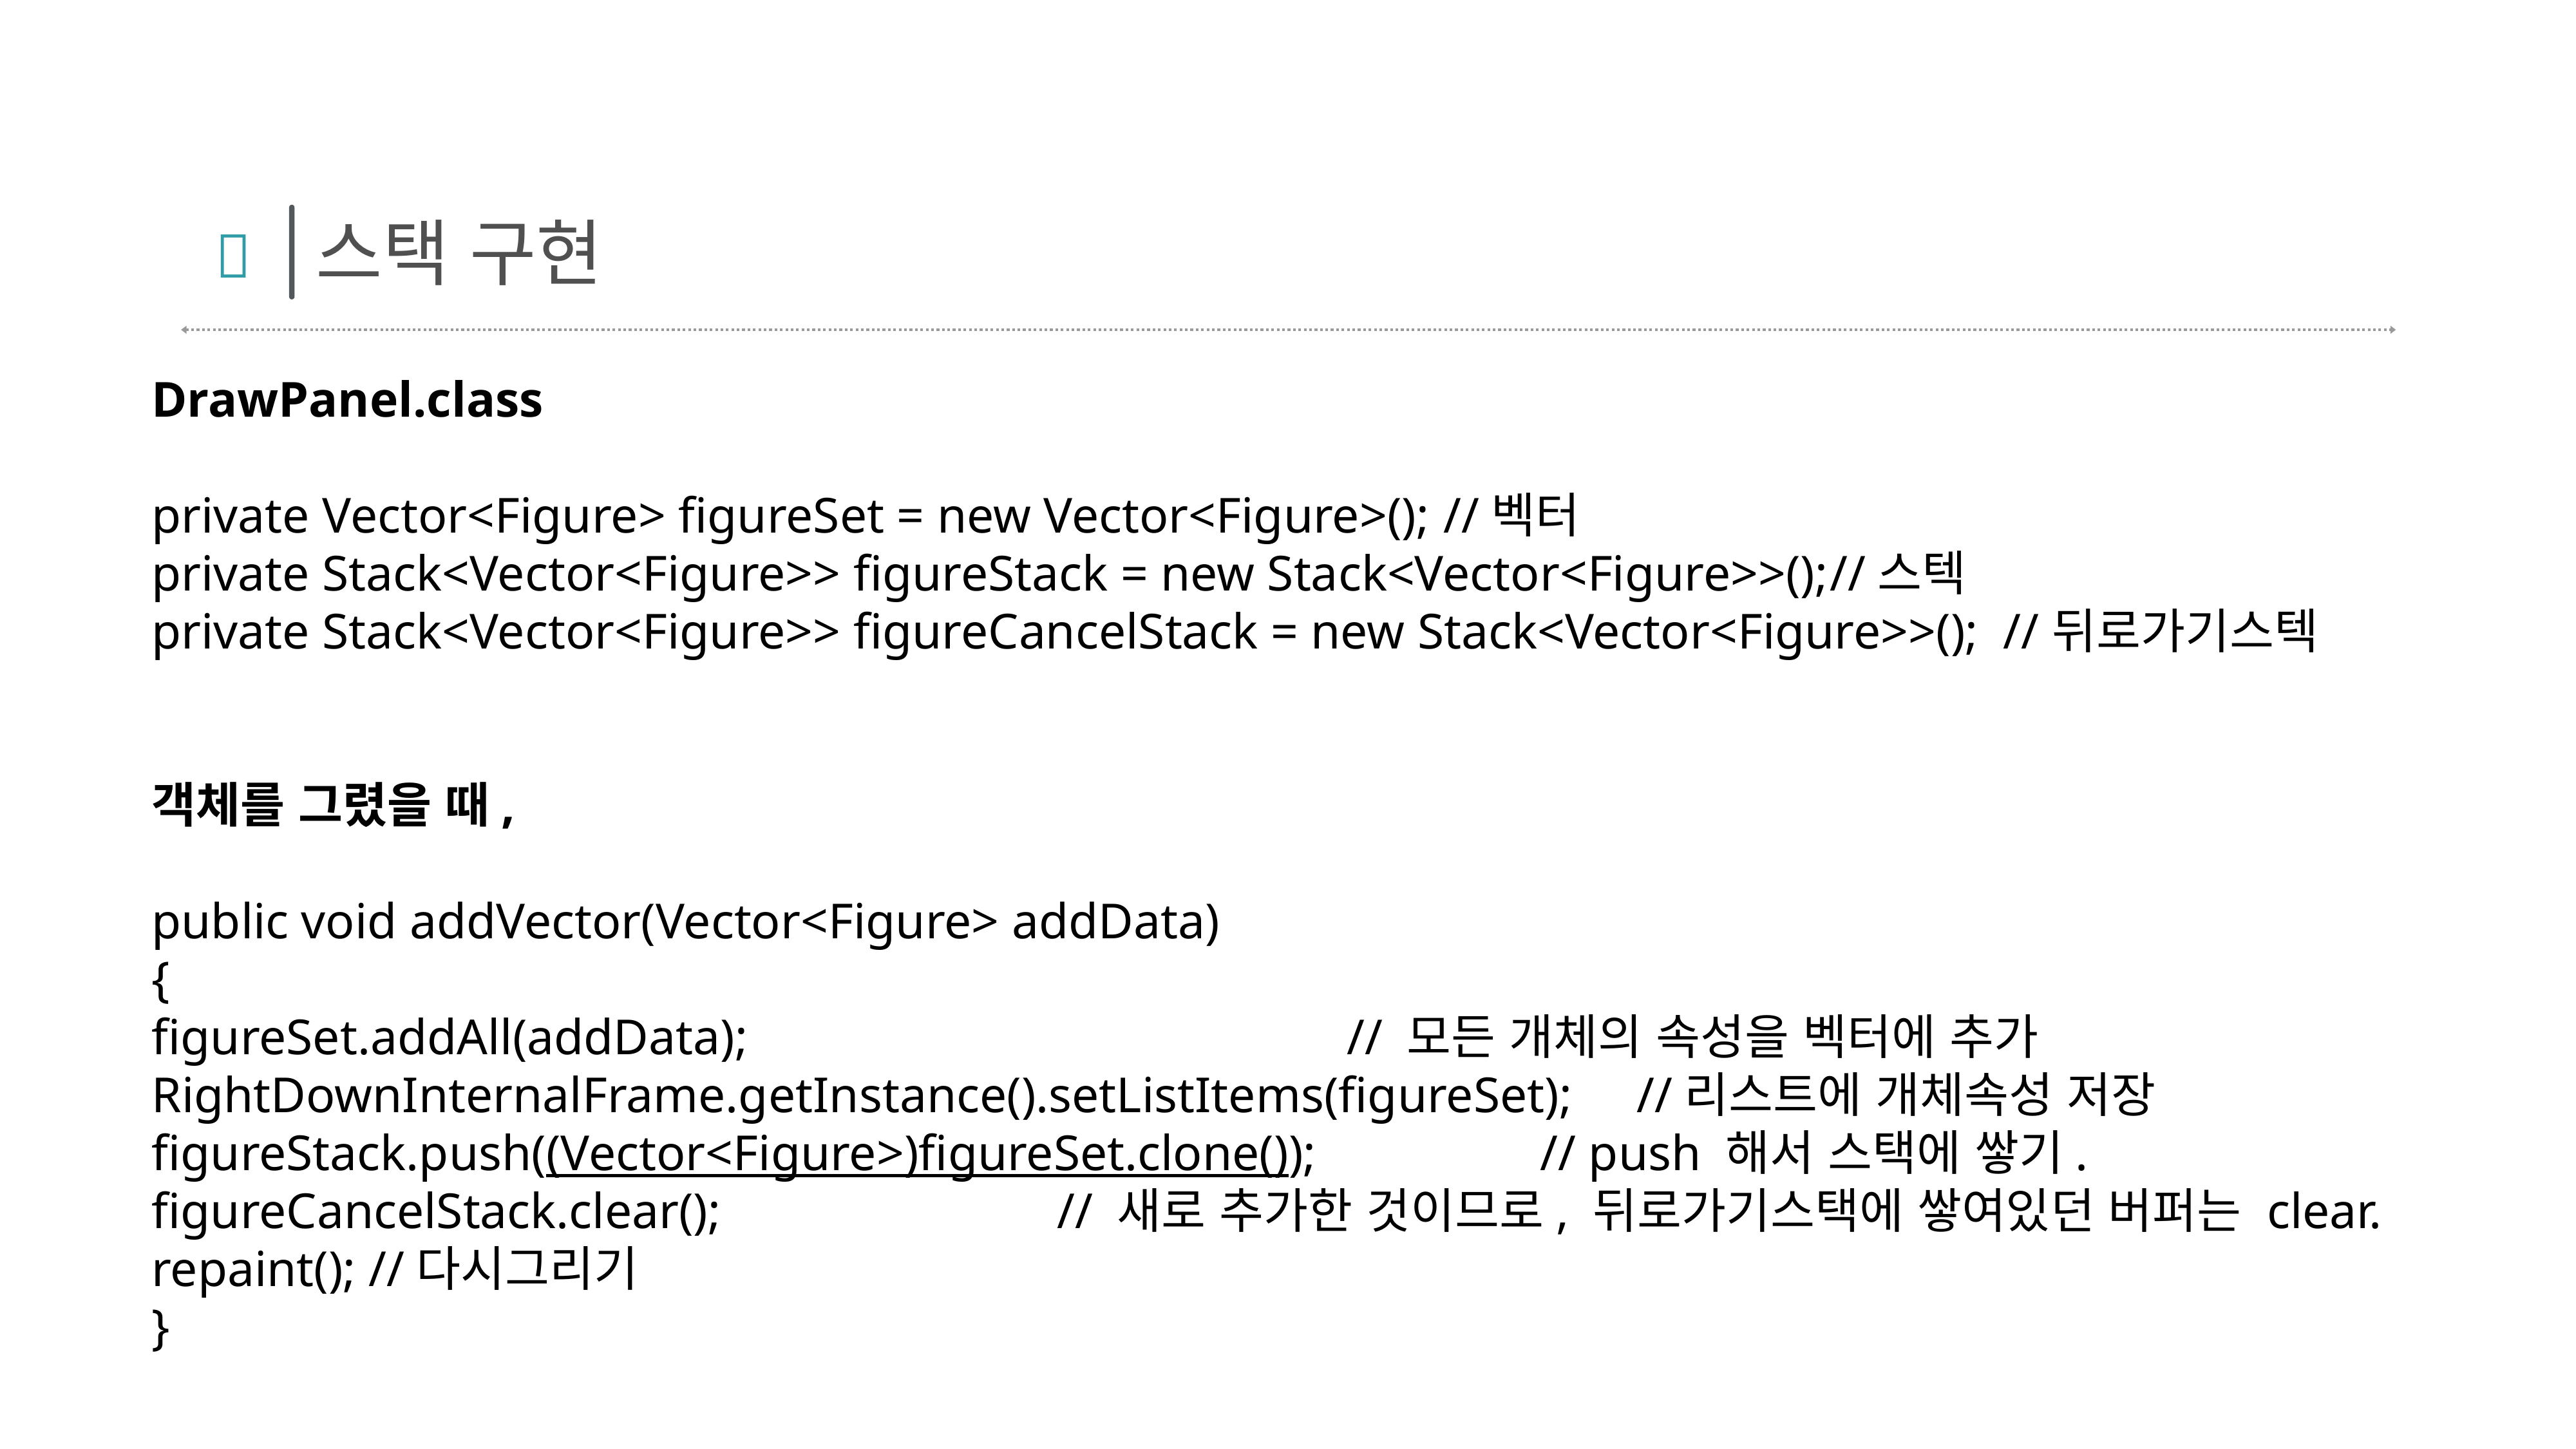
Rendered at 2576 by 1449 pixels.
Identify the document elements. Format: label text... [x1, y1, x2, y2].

text_box [289, 204, 295, 299]
text_box [2389, 325, 2396, 334]
text_box DrawPanel.class private Vector<Figure> figureSet = new Vector<Figure>(); //벡터 private Stack<Vector<Figure>> figureStack = new Stack<Vector<Figure>>(); //스텍 private Stack<Vector<Figure>> figureCancelStack = new Stack<Vector<Figure>>(); //뒤로가기스텍 객체를 그렸을 때, public void addVector(Vector<Figure> addData) { figureSet.addAll(addData); // 모든 개체의 속성을 벡터에 추가 RightDownInternalFrame.getInstance().setListItems(figureSet); //리스트에 개체속성 저장 figureStack.push((Vector<Figure>)figureSet.clone()); // push 해서 스택에 쌓기. figureCancelStack.clear(); // 새로 추가한 것이므로, 뒤로가기스택에 쌓여있던 버퍼는 clear. repaint(); //다시그리기 } [142, 363, 2396, 1359]
text_box 스택 구현 [316, 207, 961, 295]
text_box [181, 325, 187, 334]
text_box  [207, 209, 260, 298]
